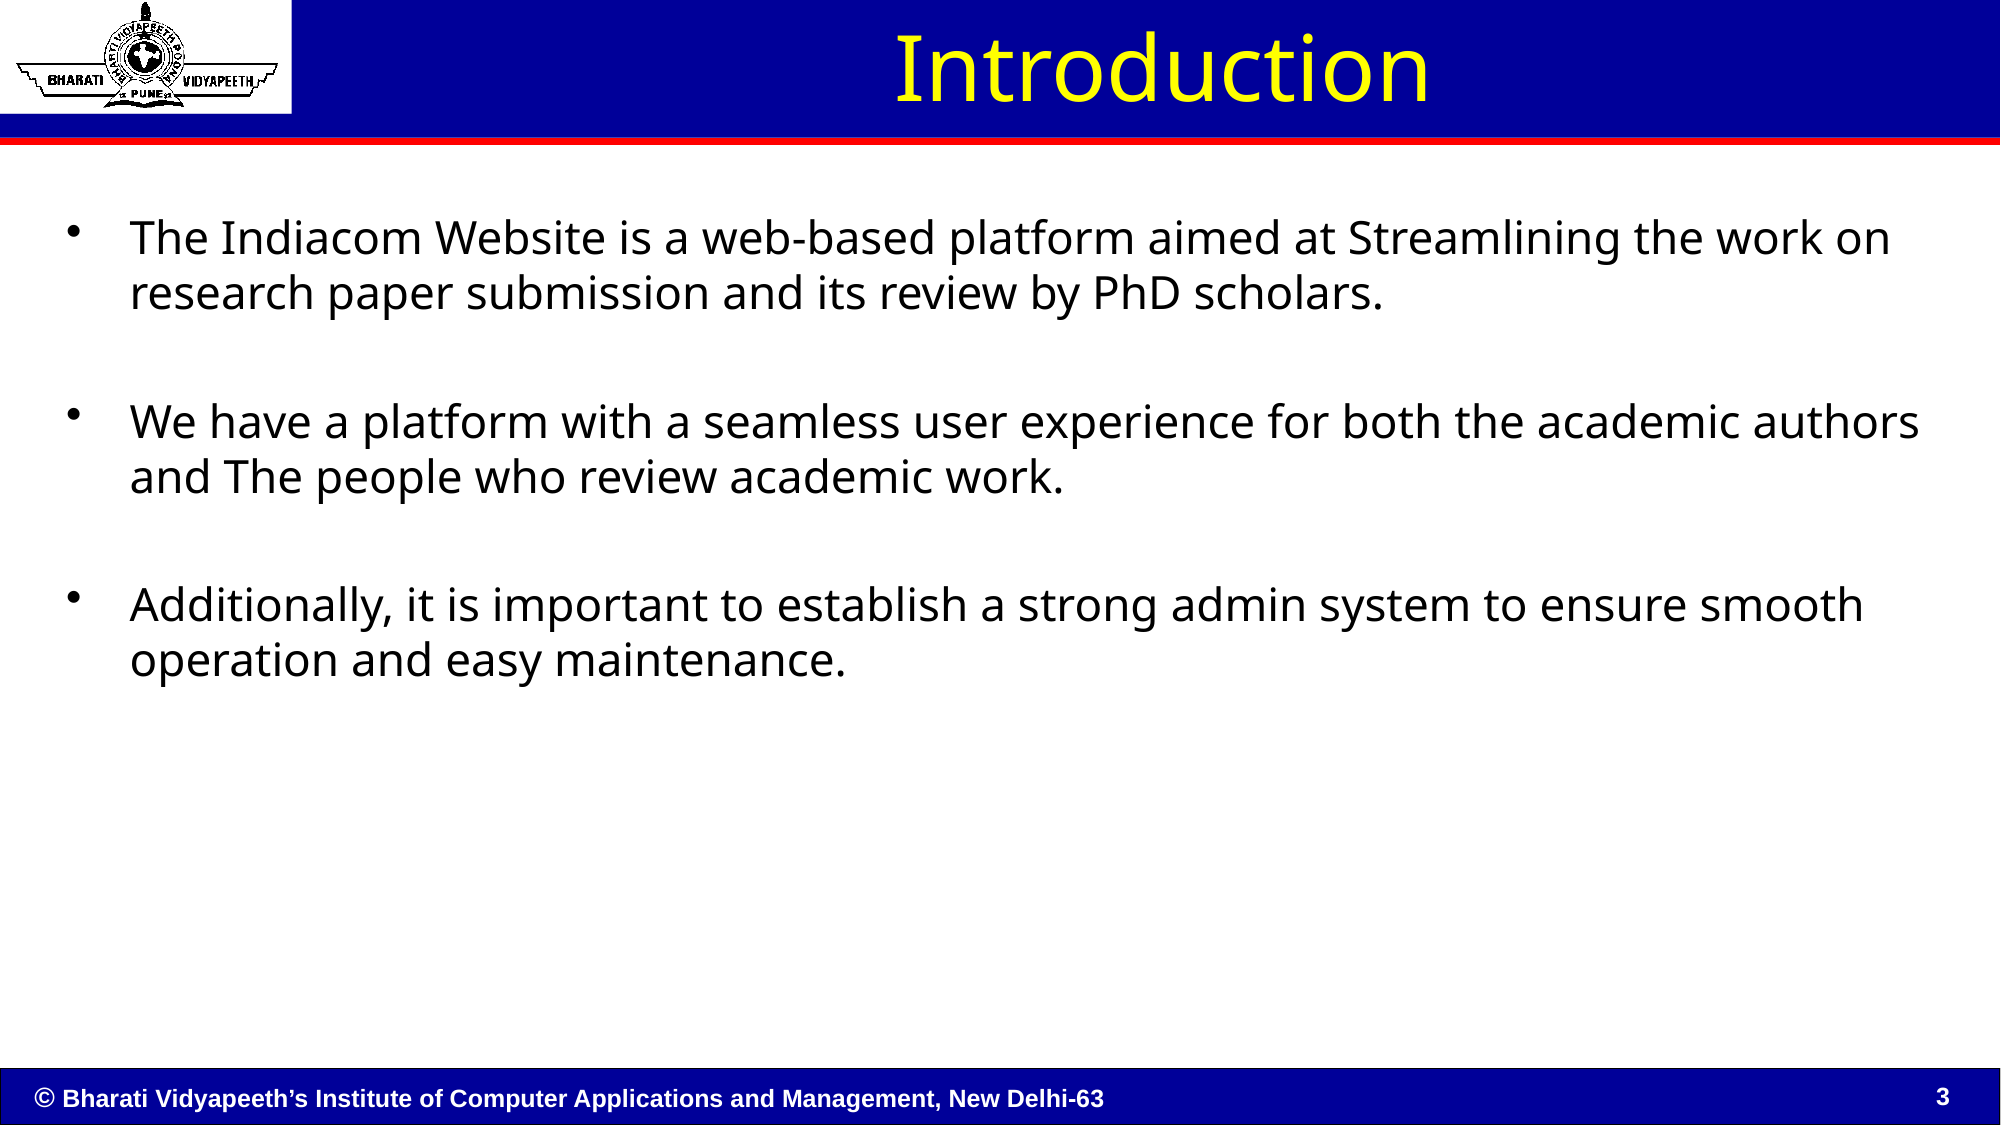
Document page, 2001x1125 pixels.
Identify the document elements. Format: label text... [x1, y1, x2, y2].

list The Indiacom Website is a web-based platform aimed at Streamlining the work on research paper submission and its review by PhD scholars. We have a platform with a seamless user experience for both the academic authors and The people who review academic work. Additionally, it is important to establish a strong admin system to ensure smooth operation and easy maintenance. [53, 202, 1958, 1024]
title Introduction [328, 3, 2000, 113]
picture [16, 2, 278, 108]
